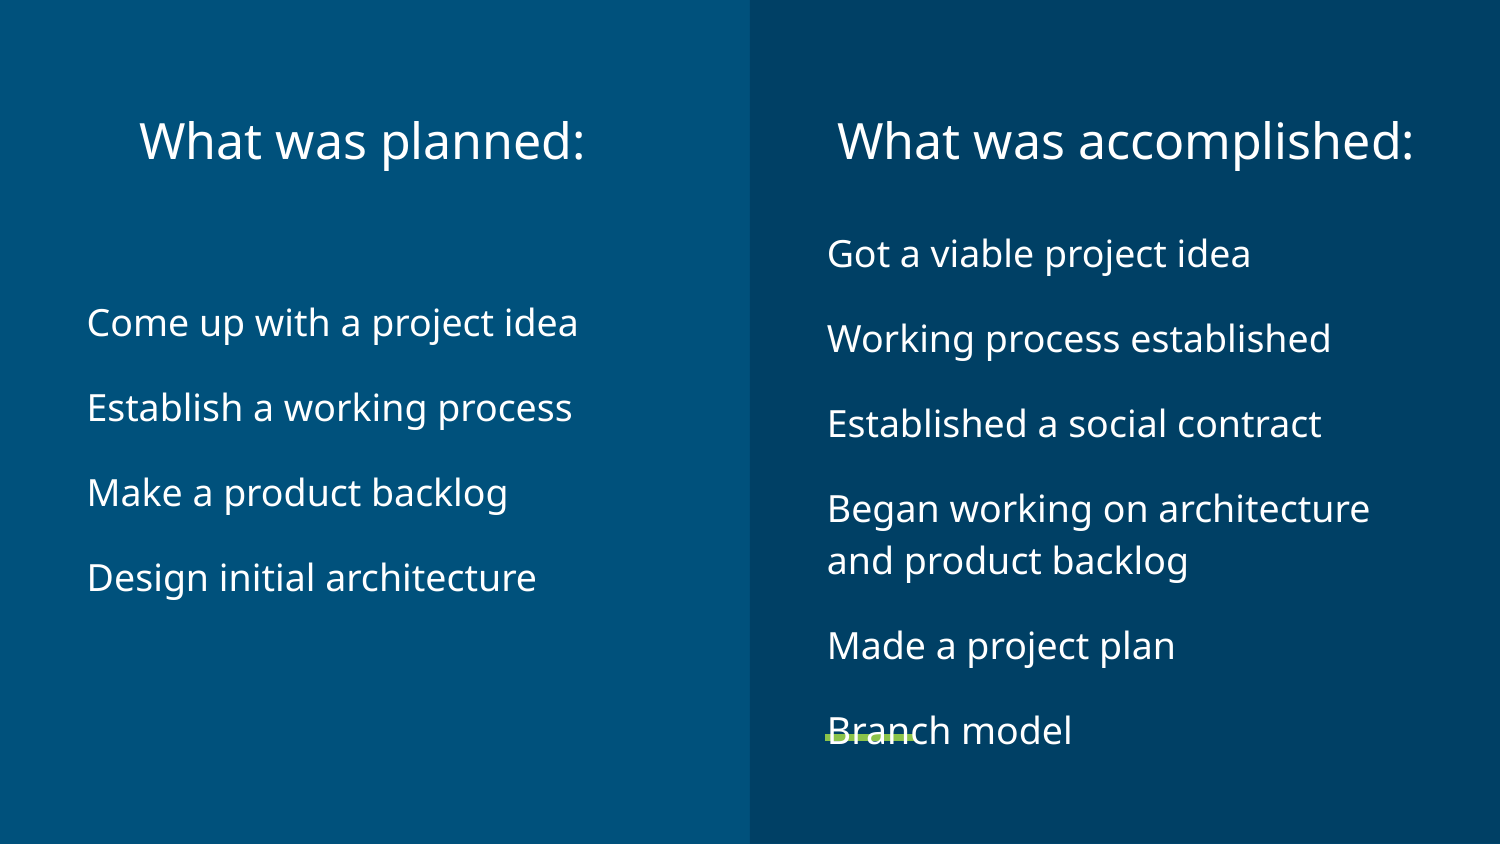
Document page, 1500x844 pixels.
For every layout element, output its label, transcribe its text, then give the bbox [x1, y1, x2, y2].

title What was accomplished: [794, 31, 1459, 248]
title What was planned: [31, 31, 695, 248]
list Come up with a project idea Establish a working process Make a product backlog Design initial architecture [71, 184, 701, 791]
list Got a viable project idea Working process established Established a social contract Began working on architecture and product backlog Made a project plan Branch model [811, 184, 1442, 791]
